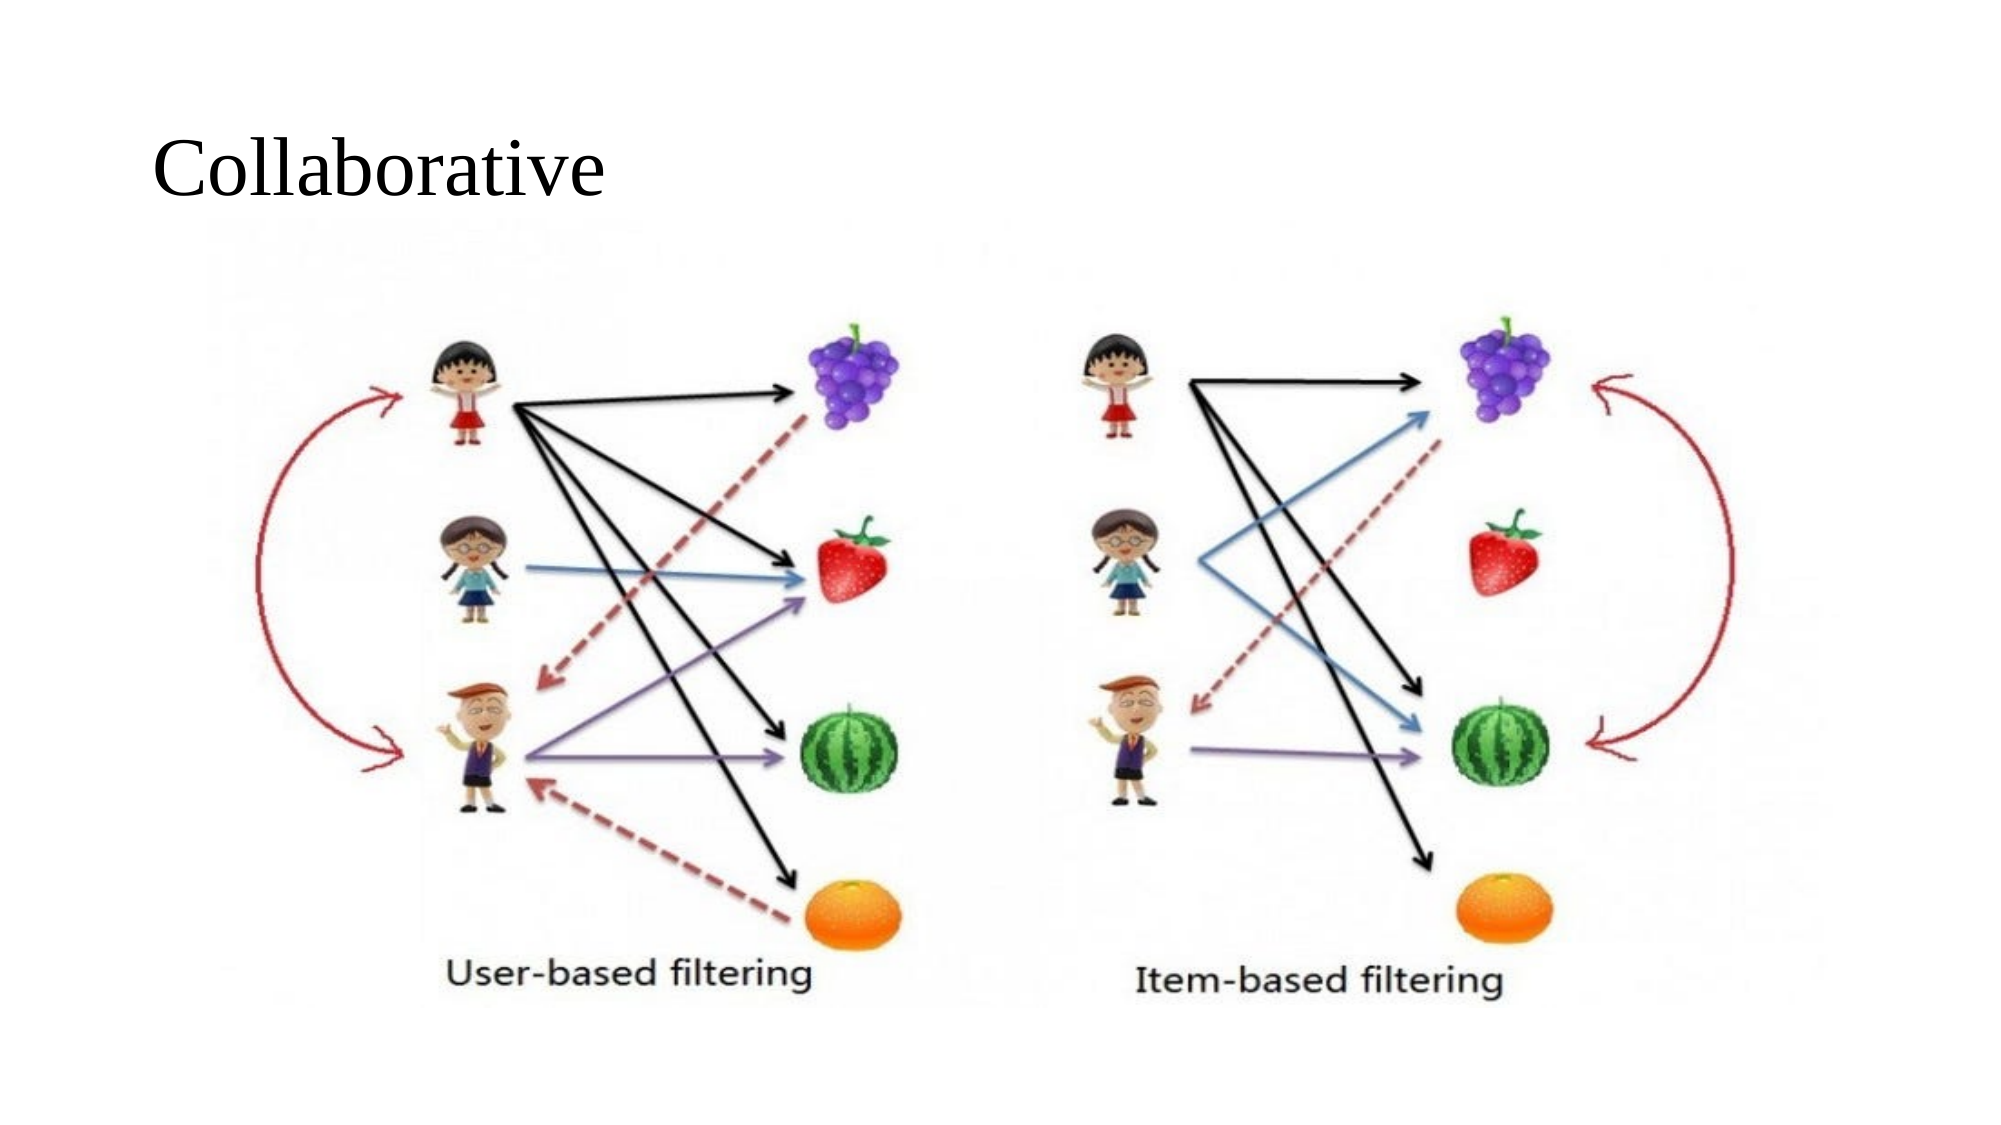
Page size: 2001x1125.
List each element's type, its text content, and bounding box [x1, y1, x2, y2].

title Collaborative [137, 59, 1863, 278]
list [207, 217, 1840, 1009]
